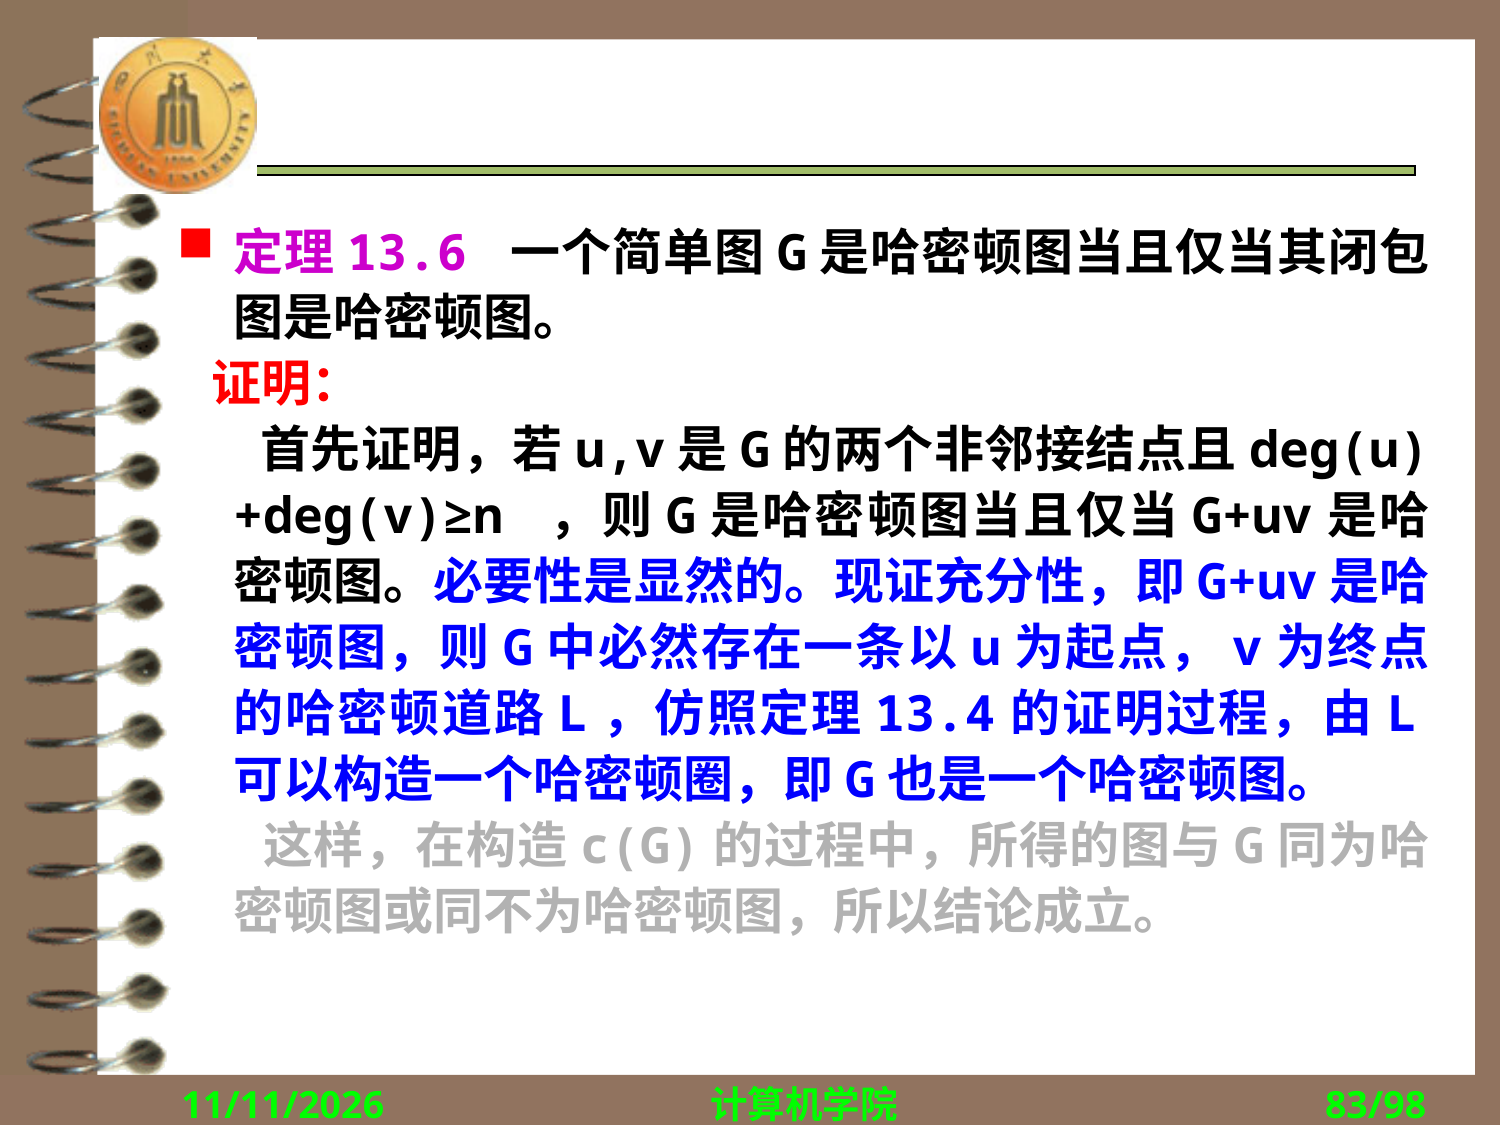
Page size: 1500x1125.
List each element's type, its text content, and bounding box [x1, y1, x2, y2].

list 定理13.6 一个简单图G是哈密顿图当且仅当其闭包图是哈密顿图。 证明： 首先证明，若u,v是G的两个非邻接结点且deg(u)+deg(v)≥n ，则G是哈密顿图当且仅当G+uv是哈密顿图。必要性是显然的。现证充分性，即G+uv是哈密顿图，则G中必然存在一条以u为起点，v为终点的哈密顿道路L，仿照定理13.4的证明过程，由L可以构造一个哈密顿圈，即G也是一个哈密顿图。 这样，在构造c(G)的过程中，所得的图与G同为哈密顿图或同不为哈密顿图，所以结论成立。 [171, 208, 1436, 945]
picture [0, 0, 257, 1075]
slide_number 83/98 [1128, 1073, 1442, 1100]
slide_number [166, 1073, 479, 1100]
footer 计算机学院 [479, 1073, 1128, 1100]
